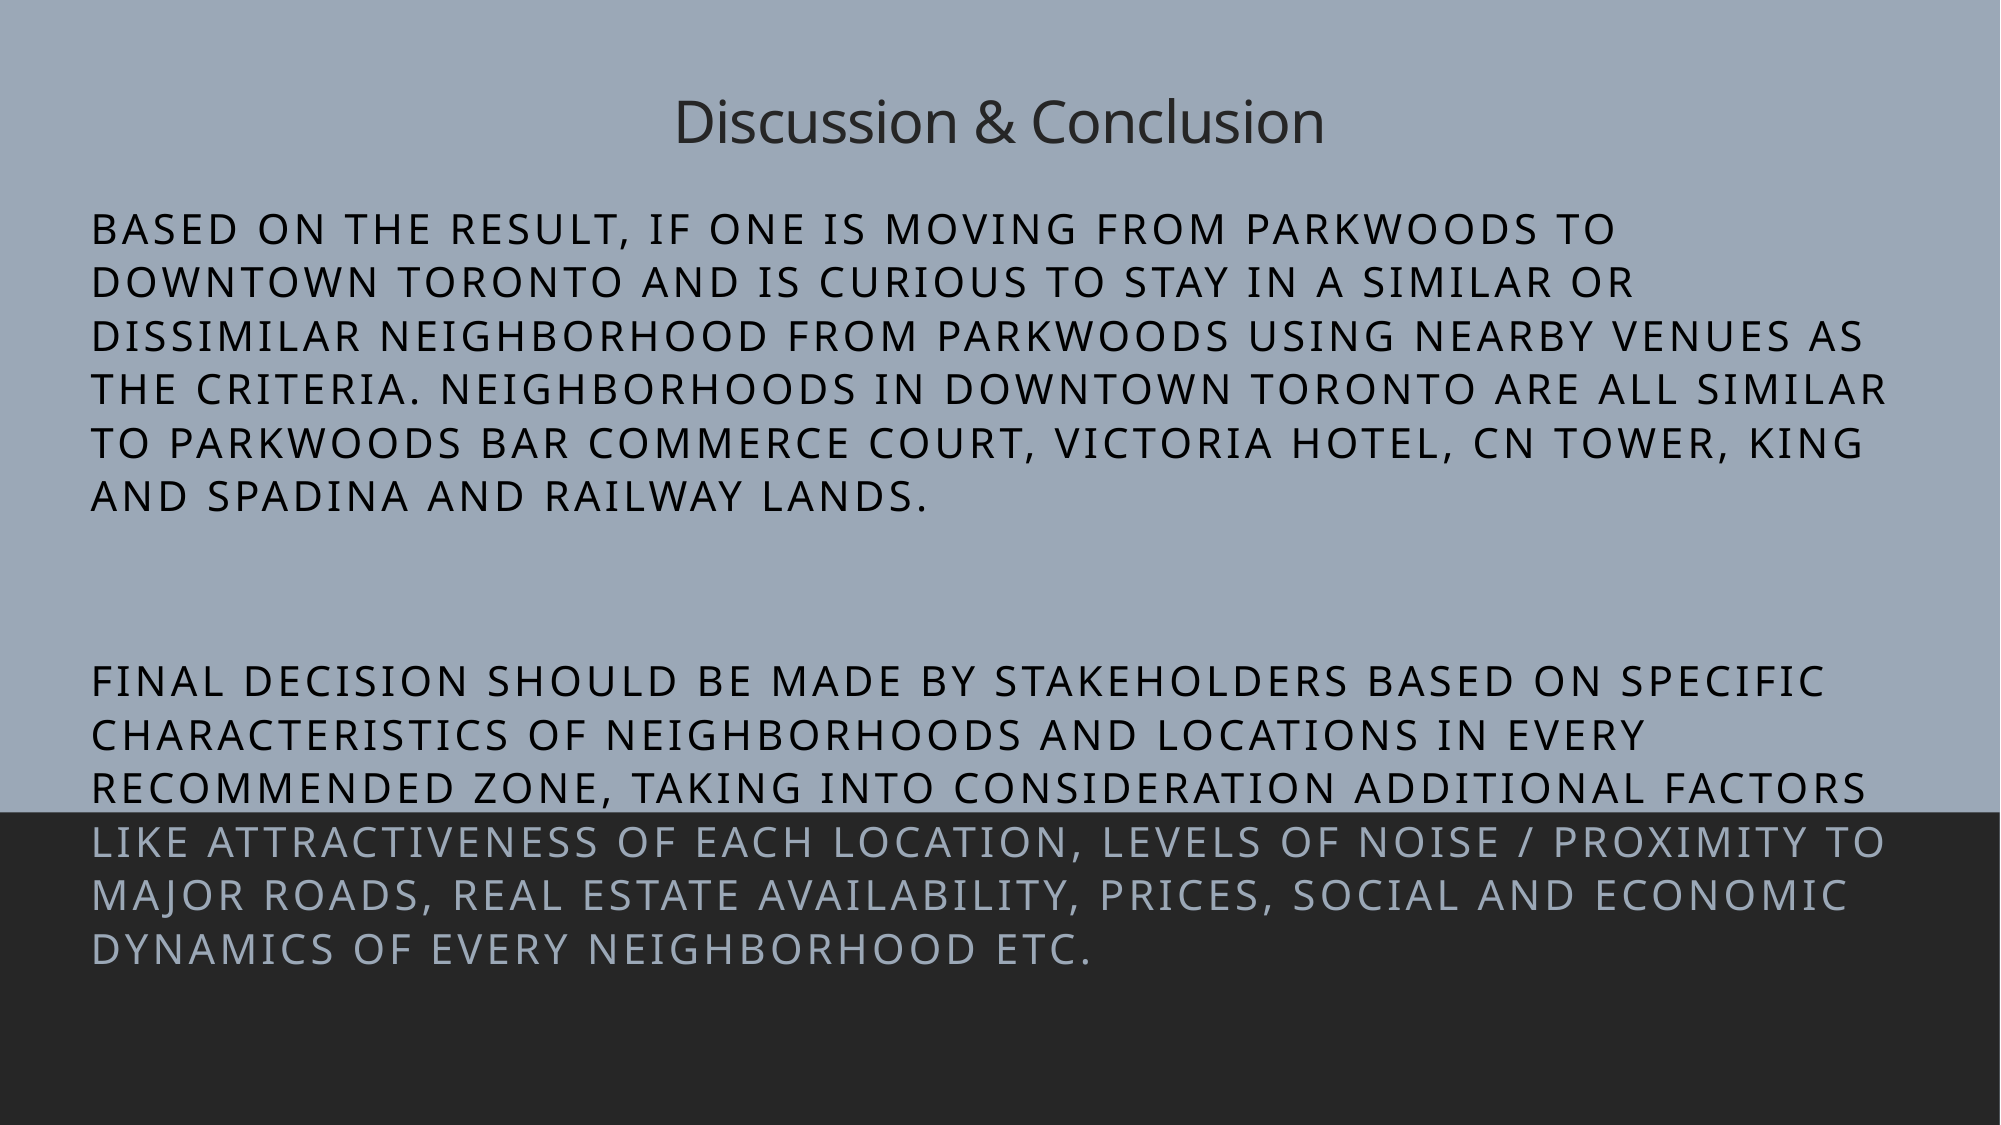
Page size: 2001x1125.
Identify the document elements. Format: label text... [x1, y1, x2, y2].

text_box [0, 0, 2000, 811]
text_box [0, 811, 2000, 1125]
subtitle Based on the result, if one is moving from Parkwoods to Downtown Toronto and is curious to stay in a similar or dissimilar neighborhood from Parkwoods using Nearby venues as the criteria. Neighborhoods in Downtown Toronto are all similar to Parkwoods bar Commerce court, Victoria hotel, CN Tower, King and Spadina and Railway Lands. Final decision should be made by stakeholders based on specific characteristics of neighborhoods and locations in every recommended zone, taking into consideration additional factors like attractiveness of each location, levels of noise / proximity to major roads, real estate availability, prices, social and economic dynamics of every neighborhood etc. [75, 191, 1925, 284]
title Discussion & Conclusion [276, 71, 1723, 191]
